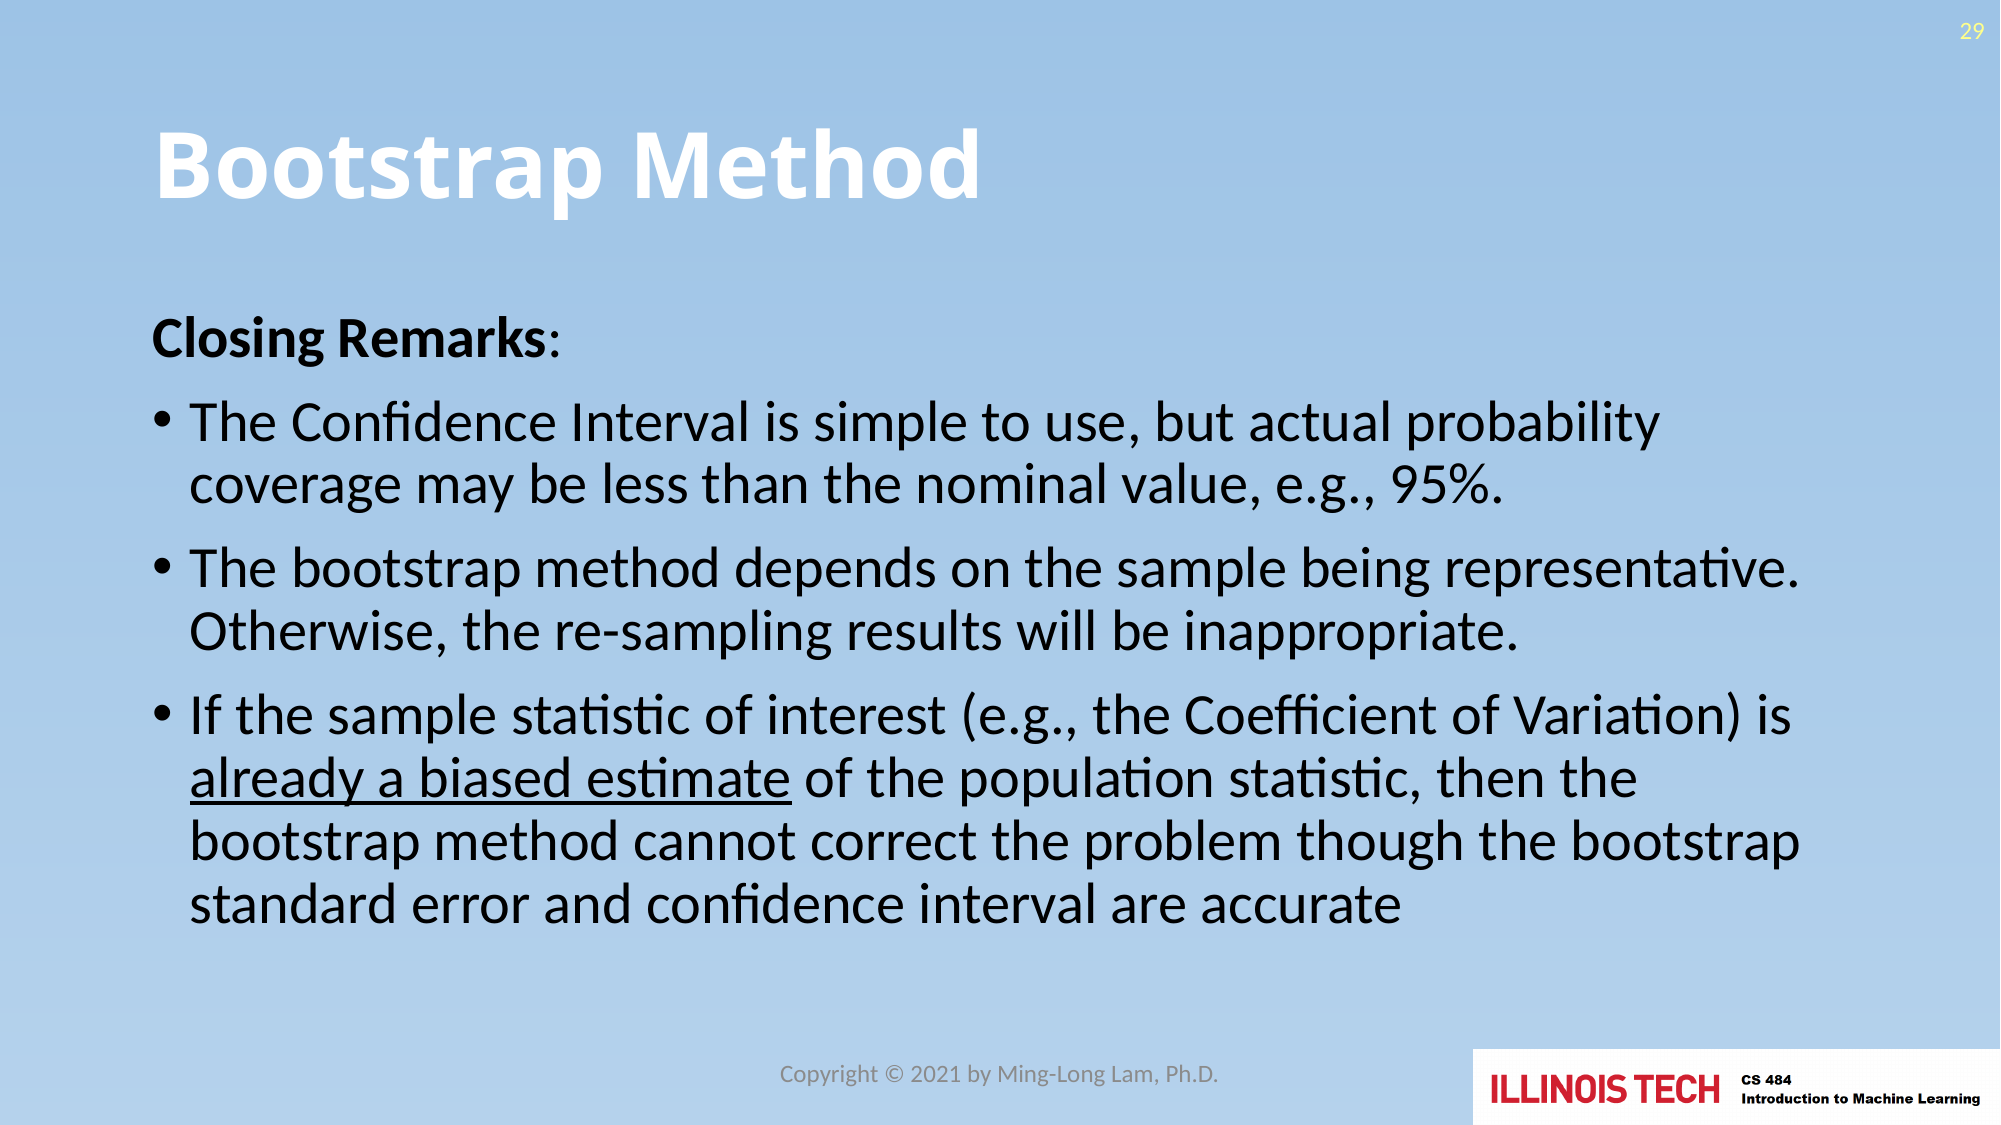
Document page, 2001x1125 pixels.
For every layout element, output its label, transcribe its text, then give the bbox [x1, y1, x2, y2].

list Closing Remarks: The Confidence Interval is simple to use, but actual probability coverage may be less than the nominal value, e.g., 95%. The bootstrap method depends on the sample being representative. Otherwise, the re-sampling results will be inappropriate. If the sample statistic of interest (e.g., the Coefficient of Variation) is already a biased estimate of the population statistic, then the bootstrap method cannot correct the problem though the bootstrap standard error and confidence interval are accurate [137, 299, 1863, 1014]
title Bootstrap Method [137, 59, 1863, 278]
footer Copyright © 2021 by Ming-Long Lam, Ph.D. [662, 1042, 1338, 1103]
picture [1473, 1049, 2000, 1125]
slide_number 29 [1550, 0, 2000, 60]
